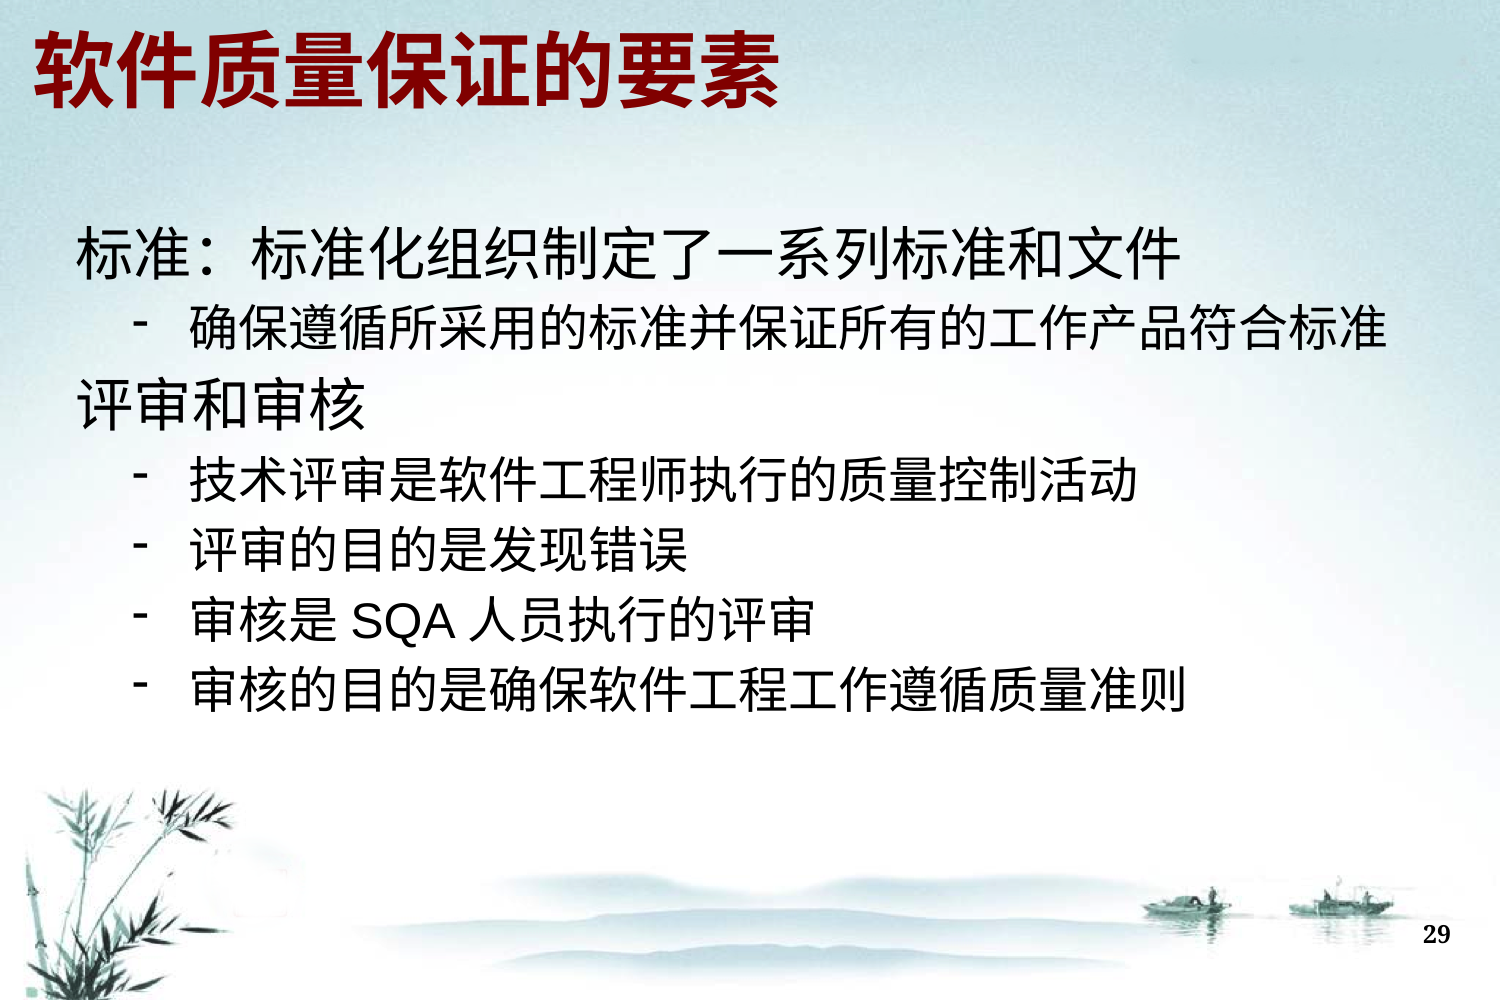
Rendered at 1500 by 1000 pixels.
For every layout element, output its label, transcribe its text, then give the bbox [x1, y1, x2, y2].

list 标准：标准化组织制定了一系列标准和文件 确保遵循所采用的标准并保证所有的工作产品符合标准 评审和审核 技术评审是软件工程师执行的质量控制活动 评审的目的是发现错误 审核是SQA人员执行的评审 审核的目的是确保软件工程工作遵循质量准则 [60, 209, 1411, 782]
slide_number 29 [1115, 910, 1467, 981]
picture [0, 0, 1500, 1000]
title 软件质量保证的要素 [17, 17, 1368, 120]
